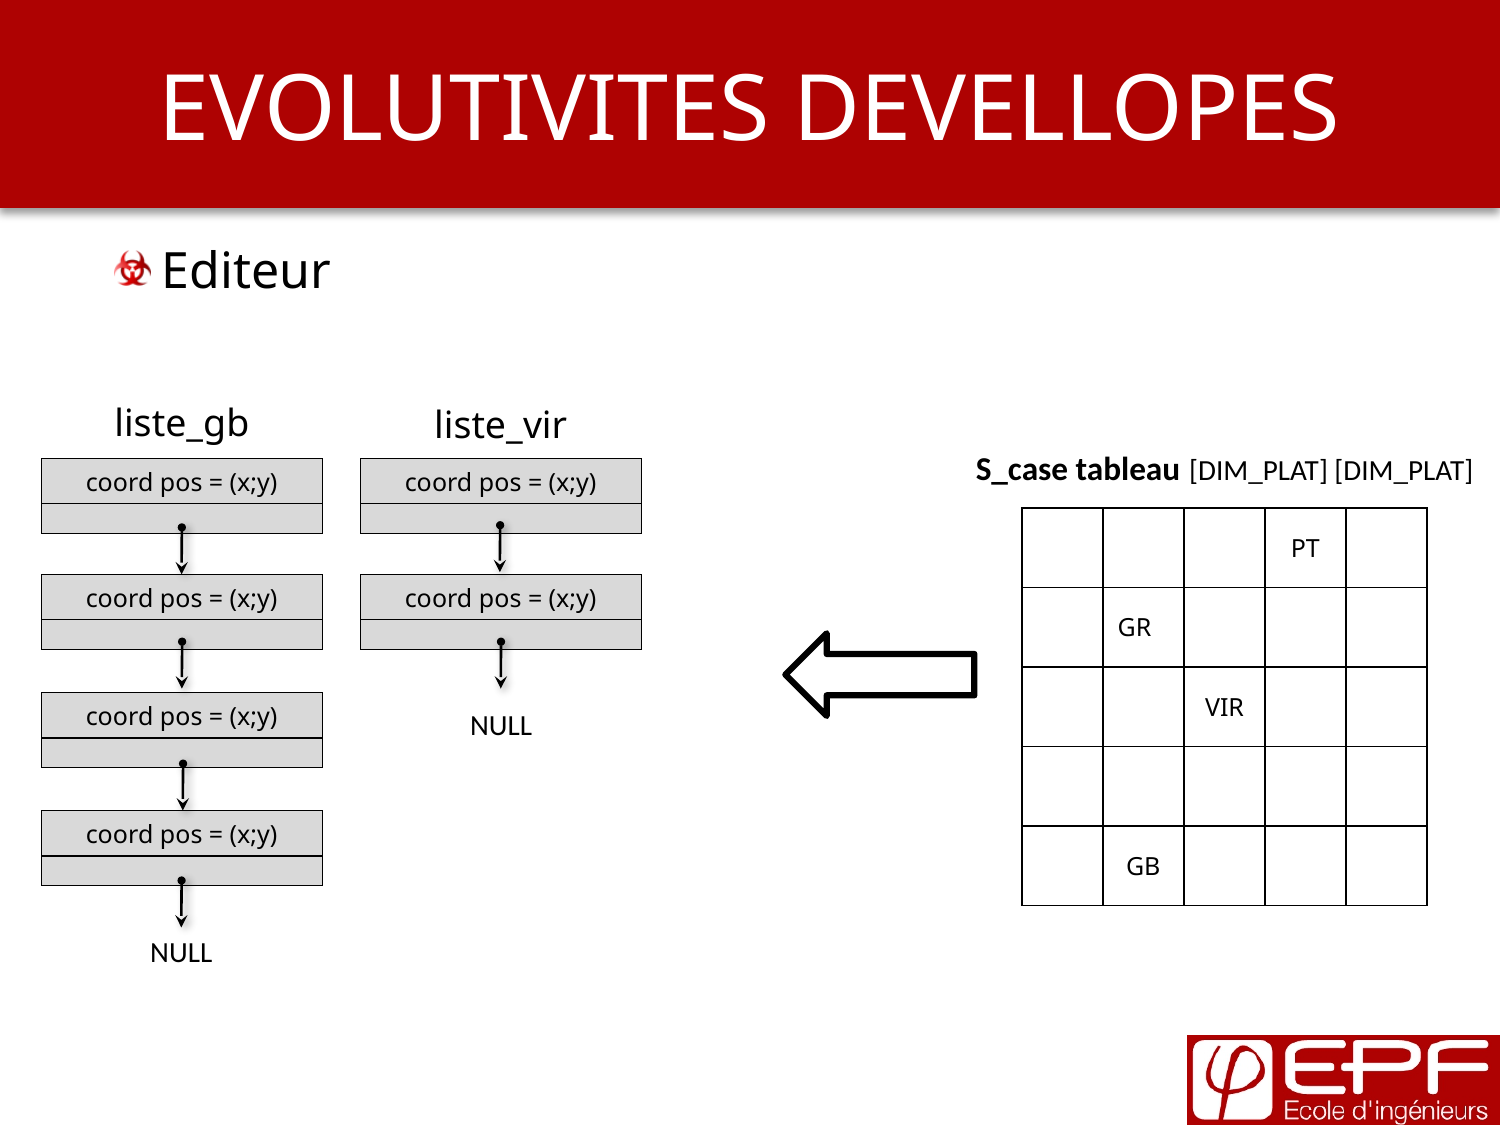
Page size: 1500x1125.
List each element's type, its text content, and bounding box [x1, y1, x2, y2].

table_cell VIR [1185, 668, 1264, 746]
text_box liste_gb [63, 391, 300, 452]
table_cell [1023, 668, 1102, 746]
table_cell [1023, 827, 1102, 905]
text_box coord pos = (x;y) [360, 458, 642, 503]
text_box coord pos = (x;y) [41, 510, 323, 534]
text_box NULL [441, 698, 561, 749]
table_header [1023, 509, 1102, 587]
text_box coord pos = (x;y) [41, 574, 323, 619]
table_cell [1347, 668, 1426, 746]
table_cell [1185, 827, 1264, 905]
text_box coord pos = (x;y) [41, 744, 323, 768]
text_box coord pos = (x;y) [41, 692, 323, 737]
table_cell [1185, 747, 1264, 825]
table_cell [1023, 588, 1102, 666]
text_box coord pos = (x;y) [360, 510, 642, 534]
table_cell [1185, 588, 1264, 666]
table_cell [1104, 668, 1183, 746]
table_header PT [1266, 509, 1345, 587]
table_cell GB [1104, 827, 1183, 905]
table_cell [1266, 747, 1345, 825]
text_box coord pos = (x;y) [41, 862, 323, 886]
text_box NULL [122, 925, 241, 976]
table_cell [1347, 747, 1426, 825]
table_cell [1266, 668, 1345, 746]
table_cell [1104, 747, 1183, 825]
text_box coord pos = (x;y) [41, 625, 323, 650]
table_header [1104, 509, 1183, 587]
table_header [1347, 509, 1426, 587]
table_cell [1347, 827, 1426, 905]
text_box coord pos = (x;y) [41, 810, 323, 855]
text_box EVOLUTIVITES DEVELLOPES [0, 0, 1500, 210]
text_box [783, 631, 977, 718]
text_box liste_vir [382, 393, 619, 454]
picture [1186, 1035, 1500, 1125]
table_cell [1023, 747, 1102, 825]
table_cell [1347, 588, 1426, 666]
table_header [1185, 509, 1264, 587]
table_cell [1266, 827, 1345, 905]
text_box coord pos = (x;y) [360, 625, 642, 650]
text_box coord pos = (x;y) [41, 458, 323, 503]
text_box coord pos = (x;y) [360, 574, 642, 619]
picture [114, 250, 151, 286]
table_cell [1266, 588, 1345, 666]
text_box S_case tableau [DIM_PLAT] [DIM_PLAT] [926, 435, 1500, 496]
table_cell GR [1104, 588, 1183, 666]
text_box Editeur [100, 230, 1353, 306]
